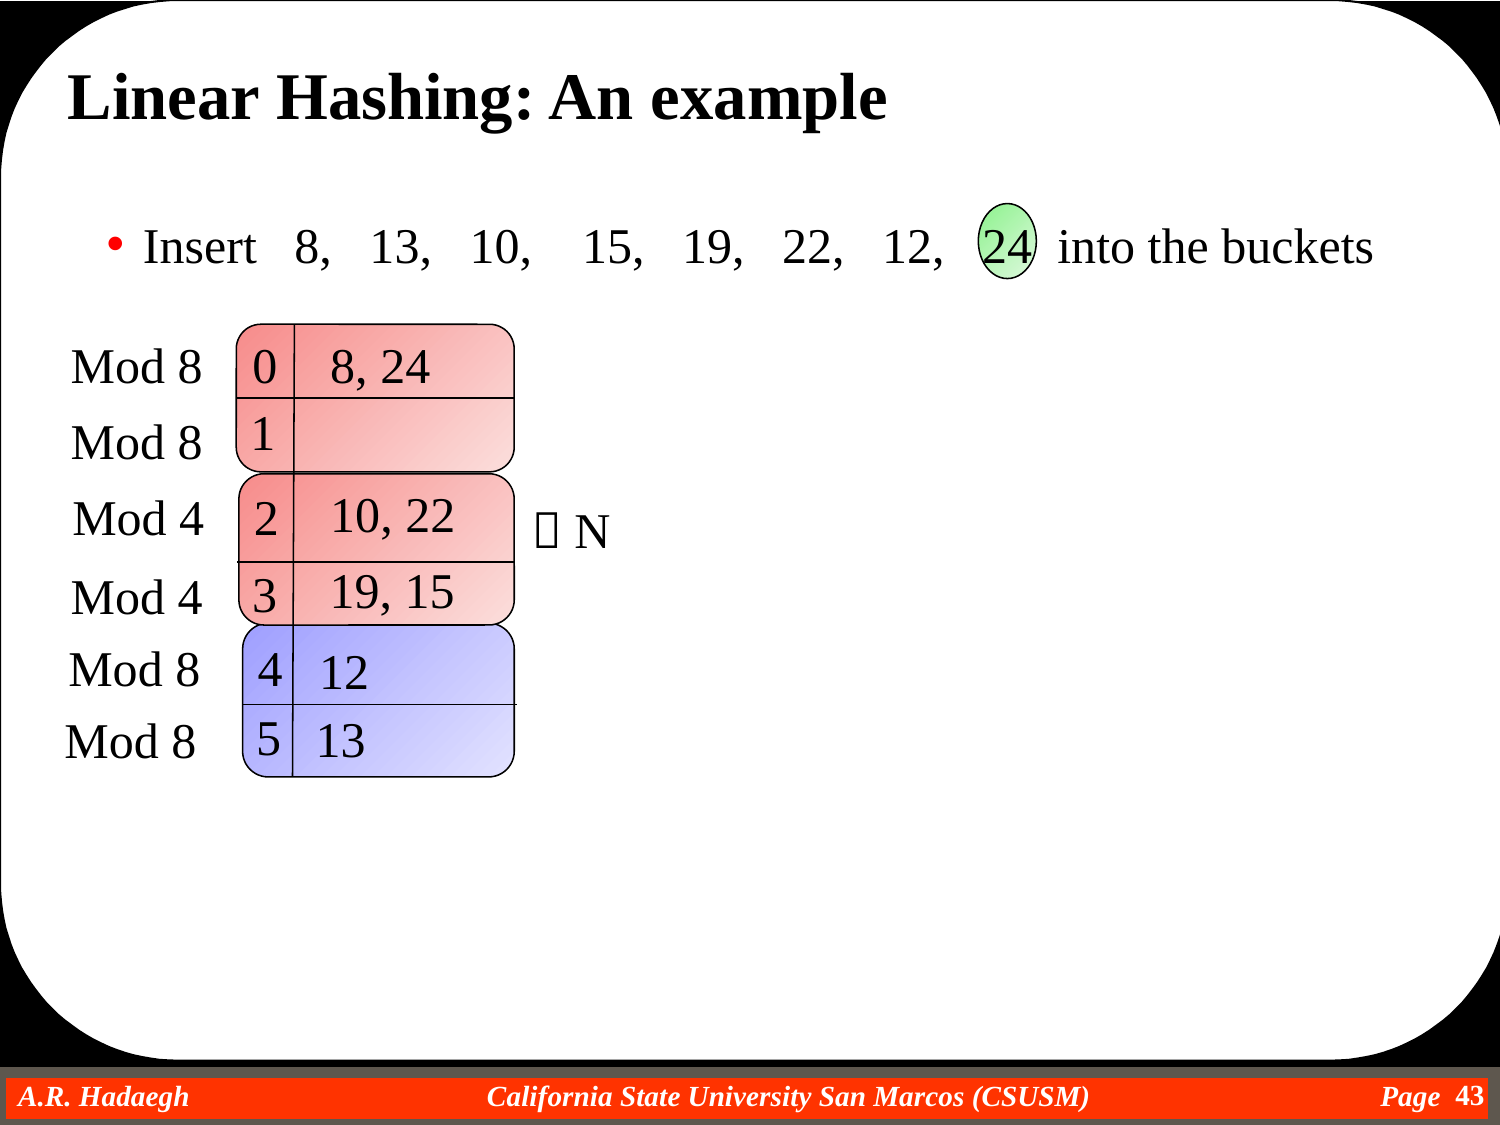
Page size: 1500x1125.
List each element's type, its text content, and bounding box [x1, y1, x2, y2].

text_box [54, 324, 639, 778]
text_box Linear Hashing: An example Insert 8, 13, 10, 15, 19, 22, 12, 24 into the buckets [53, 45, 1488, 281]
slide_number 43 [1387, 1068, 1500, 1125]
